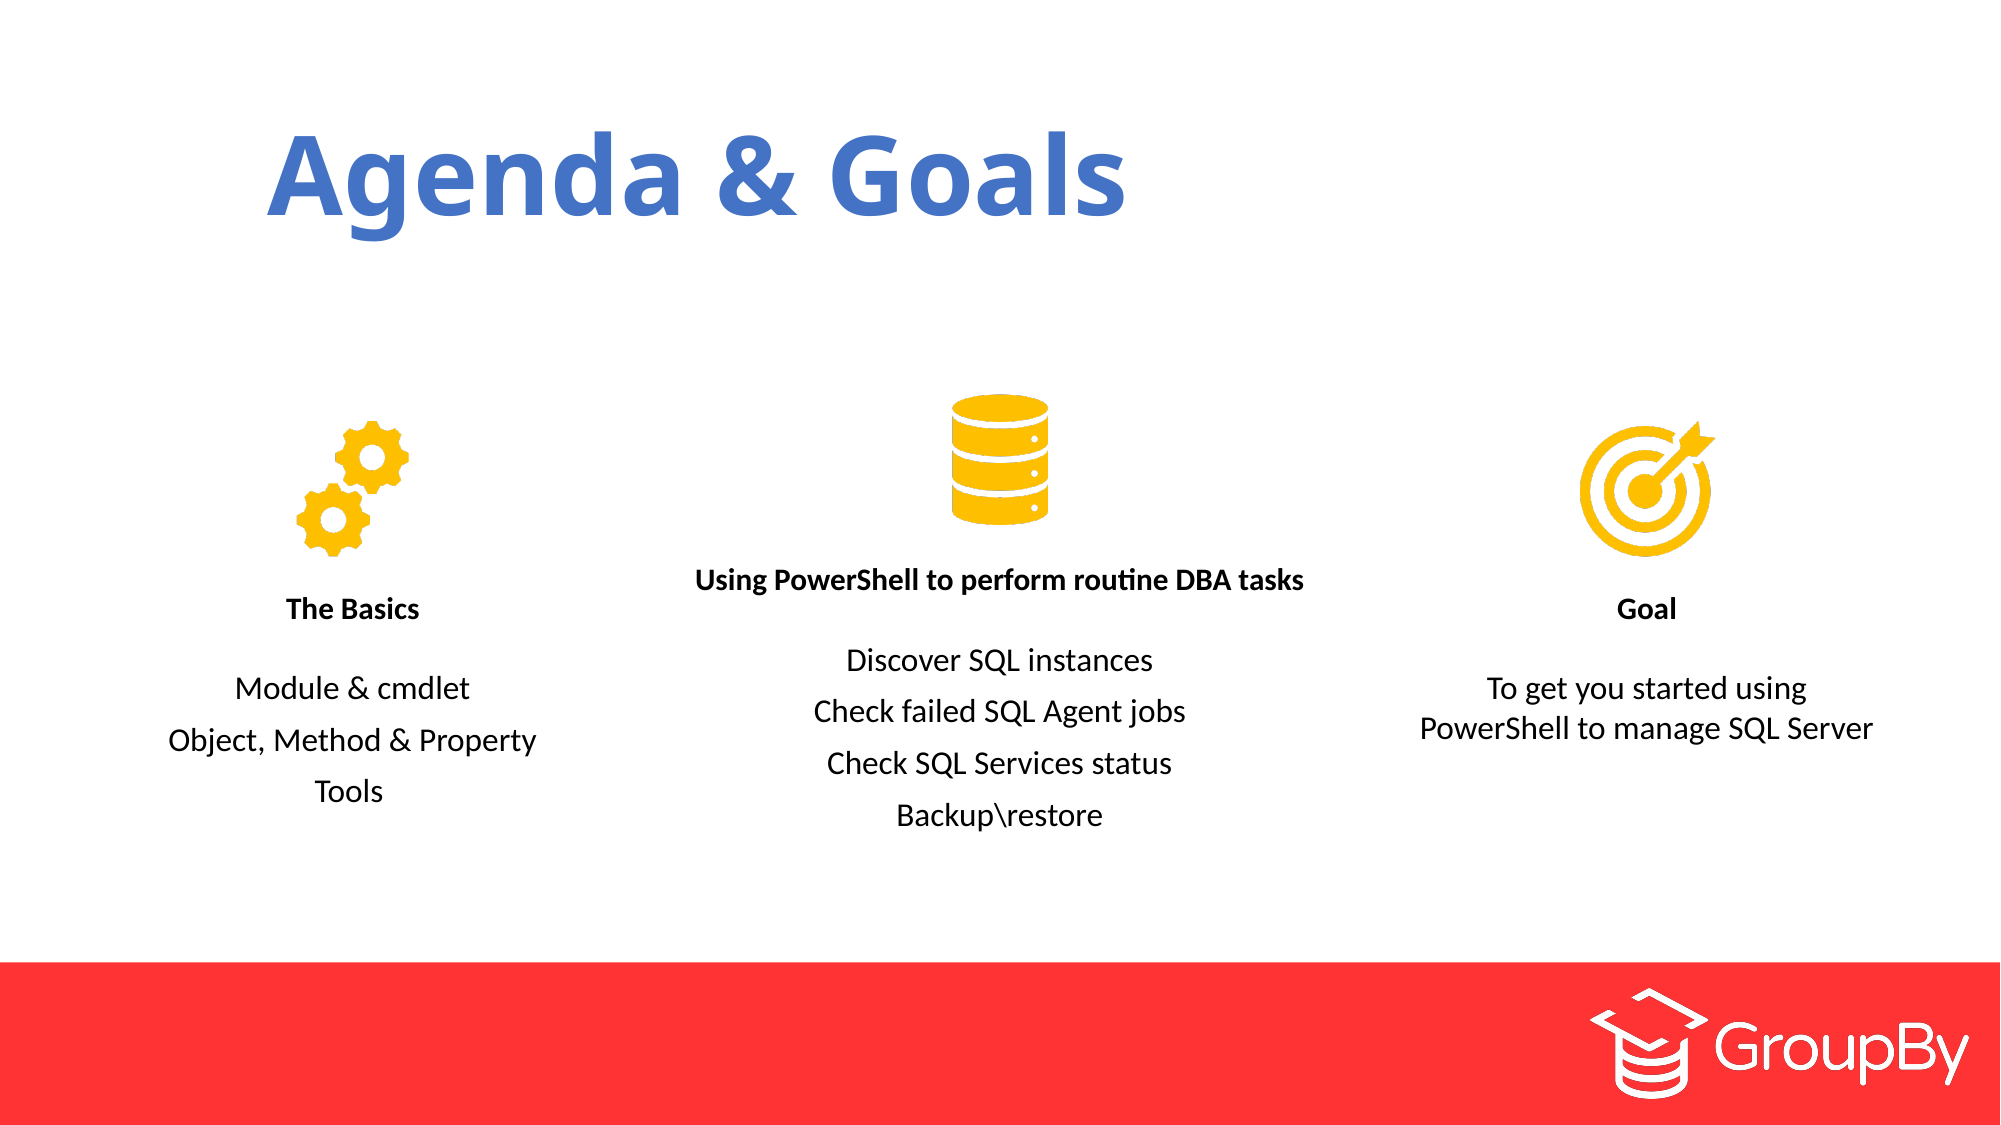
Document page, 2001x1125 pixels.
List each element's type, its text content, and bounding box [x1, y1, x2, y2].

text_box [118, 174, 1882, 1050]
picture [1590, 988, 1969, 1099]
text_box Agenda & Goals [253, 99, 1747, 174]
